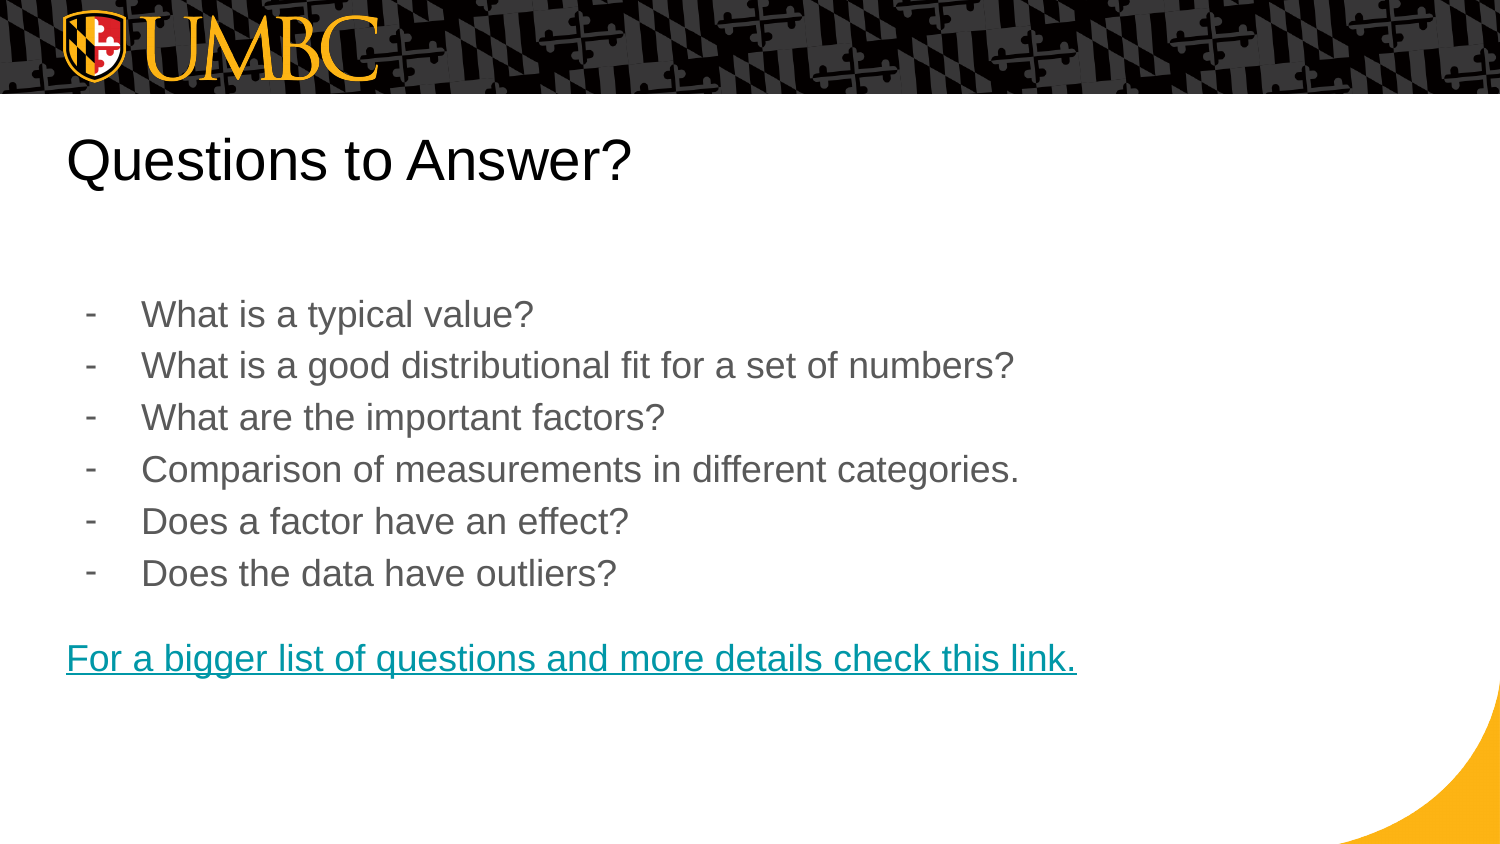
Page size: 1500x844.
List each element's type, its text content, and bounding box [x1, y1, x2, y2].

picture [1338, 679, 1500, 844]
picture [0, 0, 1500, 94]
list What is a typical value? What is a good distributional fit for a set of numbers? What are the important factors? Comparison of measurements in different categories. Does a factor have an effect? Does the data have outliers? For a bigger list of questions and more details check this link. [51, 200, 1449, 761]
title Questions to Answer? [51, 106, 1449, 200]
